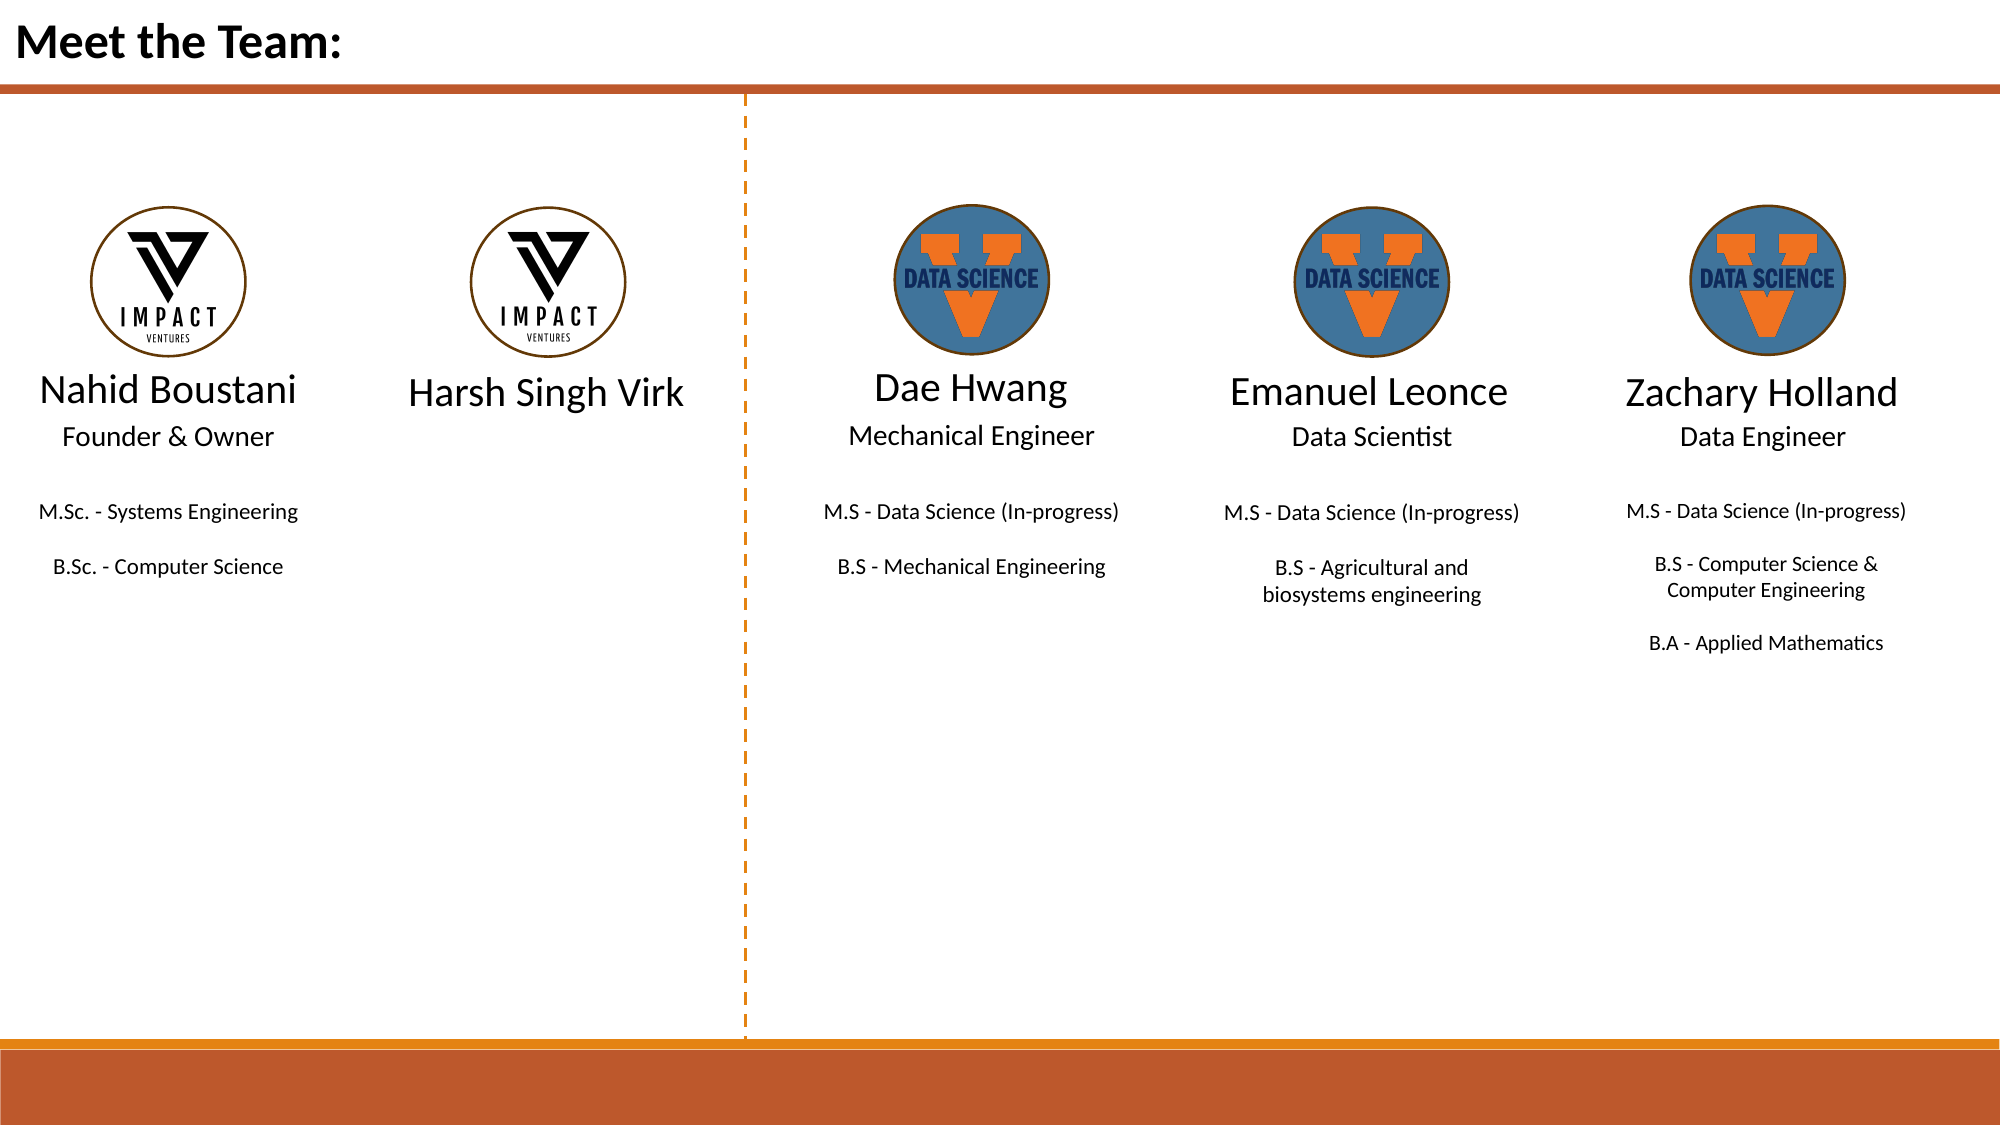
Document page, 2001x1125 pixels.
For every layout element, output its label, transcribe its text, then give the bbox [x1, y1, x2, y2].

text_box Meet the Team: [0, 1, 824, 77]
text_box [1328, 345, 1416, 356]
picture [905, 233, 1039, 337]
picture [462, 206, 634, 364]
text_box Zachary Holland [1610, 357, 1925, 409]
text_box [1293, 245, 1303, 319]
text_box Harsh Singh Virk [393, 356, 703, 422]
text_box [1709, 204, 1827, 230]
text_box [1842, 256, 1847, 305]
text_box Mechanical Engineer M.S - Data Science (In-progress) B.S - Mechanical Engineering [805, 408, 1139, 614]
text_box [1314, 206, 1429, 230]
text_box [893, 245, 902, 315]
text_box Emanuel Leonce [1215, 356, 1529, 409]
text_box [1689, 245, 1698, 315]
picture [1701, 233, 1835, 337]
text_box Nahid Boustani [24, 354, 335, 409]
text_box Data Engineer M.S - Data Science (In-progress) B.S - Computer Science & Computer Engineering B.A - Applied Mathematics [1600, 409, 1933, 662]
picture [82, 207, 254, 364]
text_box [931, 345, 1012, 352]
text_box Dae Hwang [859, 352, 1086, 408]
text_box [1047, 258, 1051, 302]
text_box Data Scientist M.S - Data Science (In-progress) B.S - Agricultural and biosystems engineering [1205, 409, 1539, 643]
text_box Founder & Owner M.Sc. - Systems Engineering B.Sc. - Computer Science [2, 409, 335, 615]
picture [1306, 233, 1440, 337]
text_box [1726, 345, 1809, 357]
text_box [0, 83, 2000, 95]
text_box [912, 204, 1031, 230]
